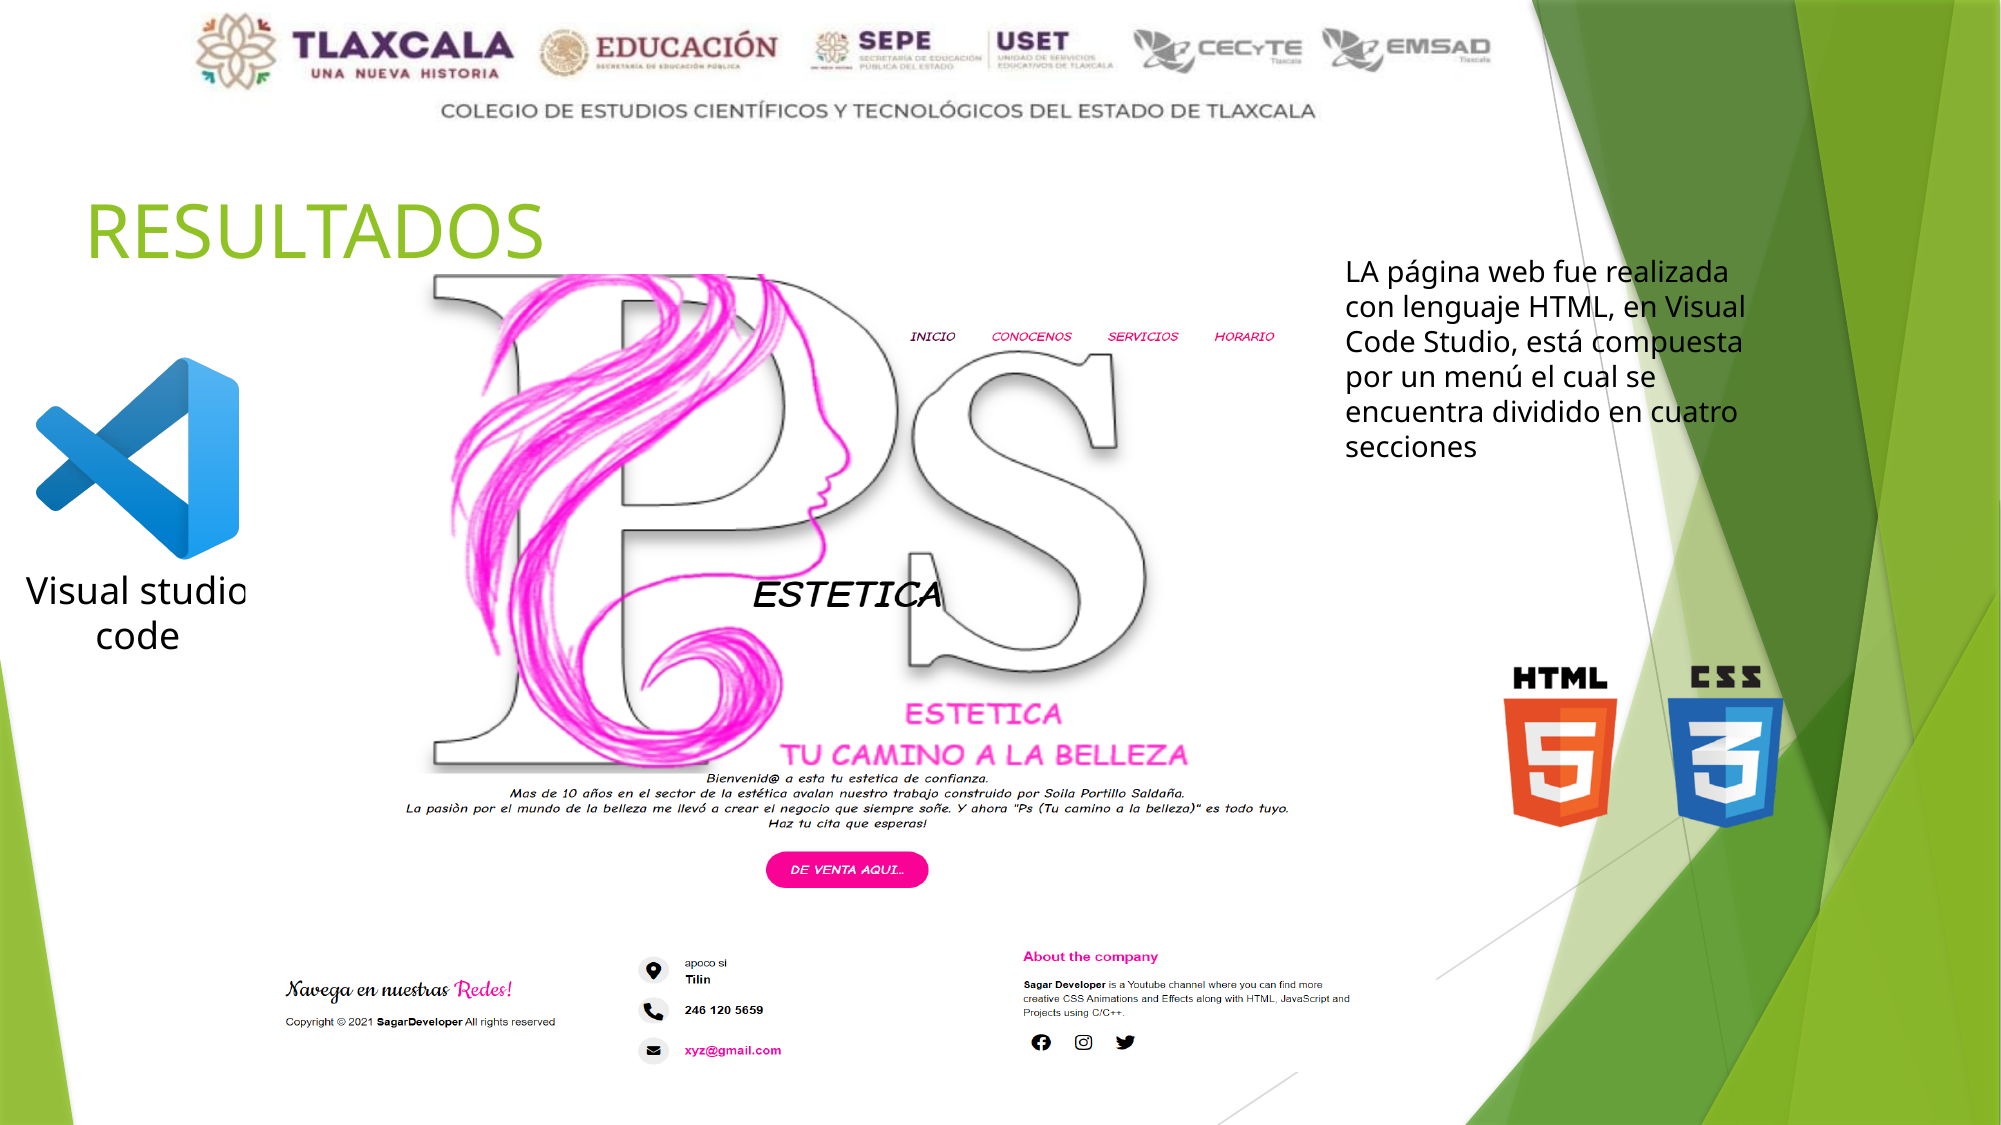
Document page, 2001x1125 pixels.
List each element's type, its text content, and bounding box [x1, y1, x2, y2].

title RESULTADOS [50, 175, 1461, 356]
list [36, 356, 240, 560]
text_box LA página web fue realizada con lenguaje HTML, en Visual Code Studio, está compuesta por un menú el cual se encuentra dividido en cuatro secciones [1330, 246, 1784, 471]
picture [244, 273, 1437, 1072]
text_box Visual studio code [0, 559, 240, 665]
picture [149, 12, 1527, 131]
picture [1502, 665, 1784, 828]
